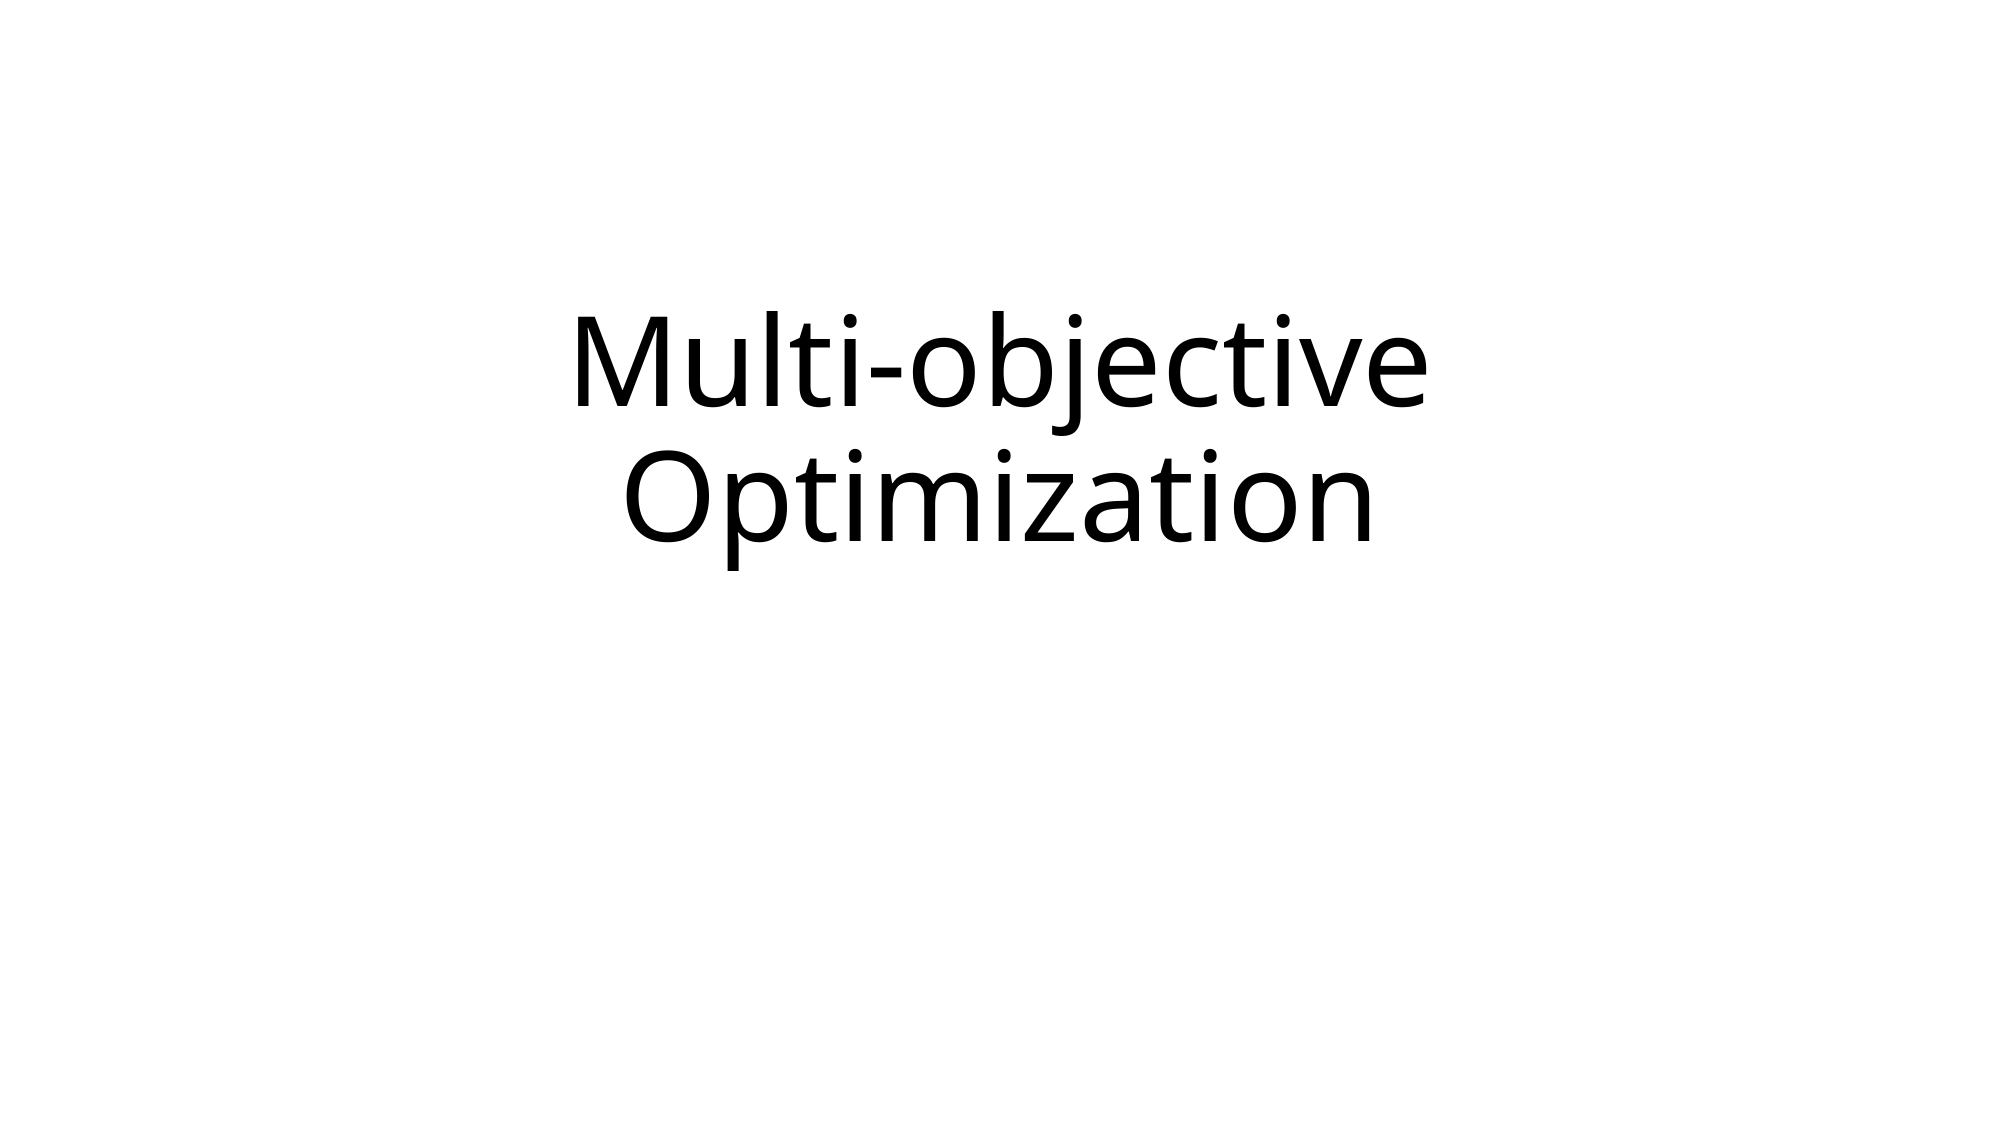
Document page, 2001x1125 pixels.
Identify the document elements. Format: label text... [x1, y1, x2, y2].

title Multi-objective Optimization [249, 184, 1750, 576]
